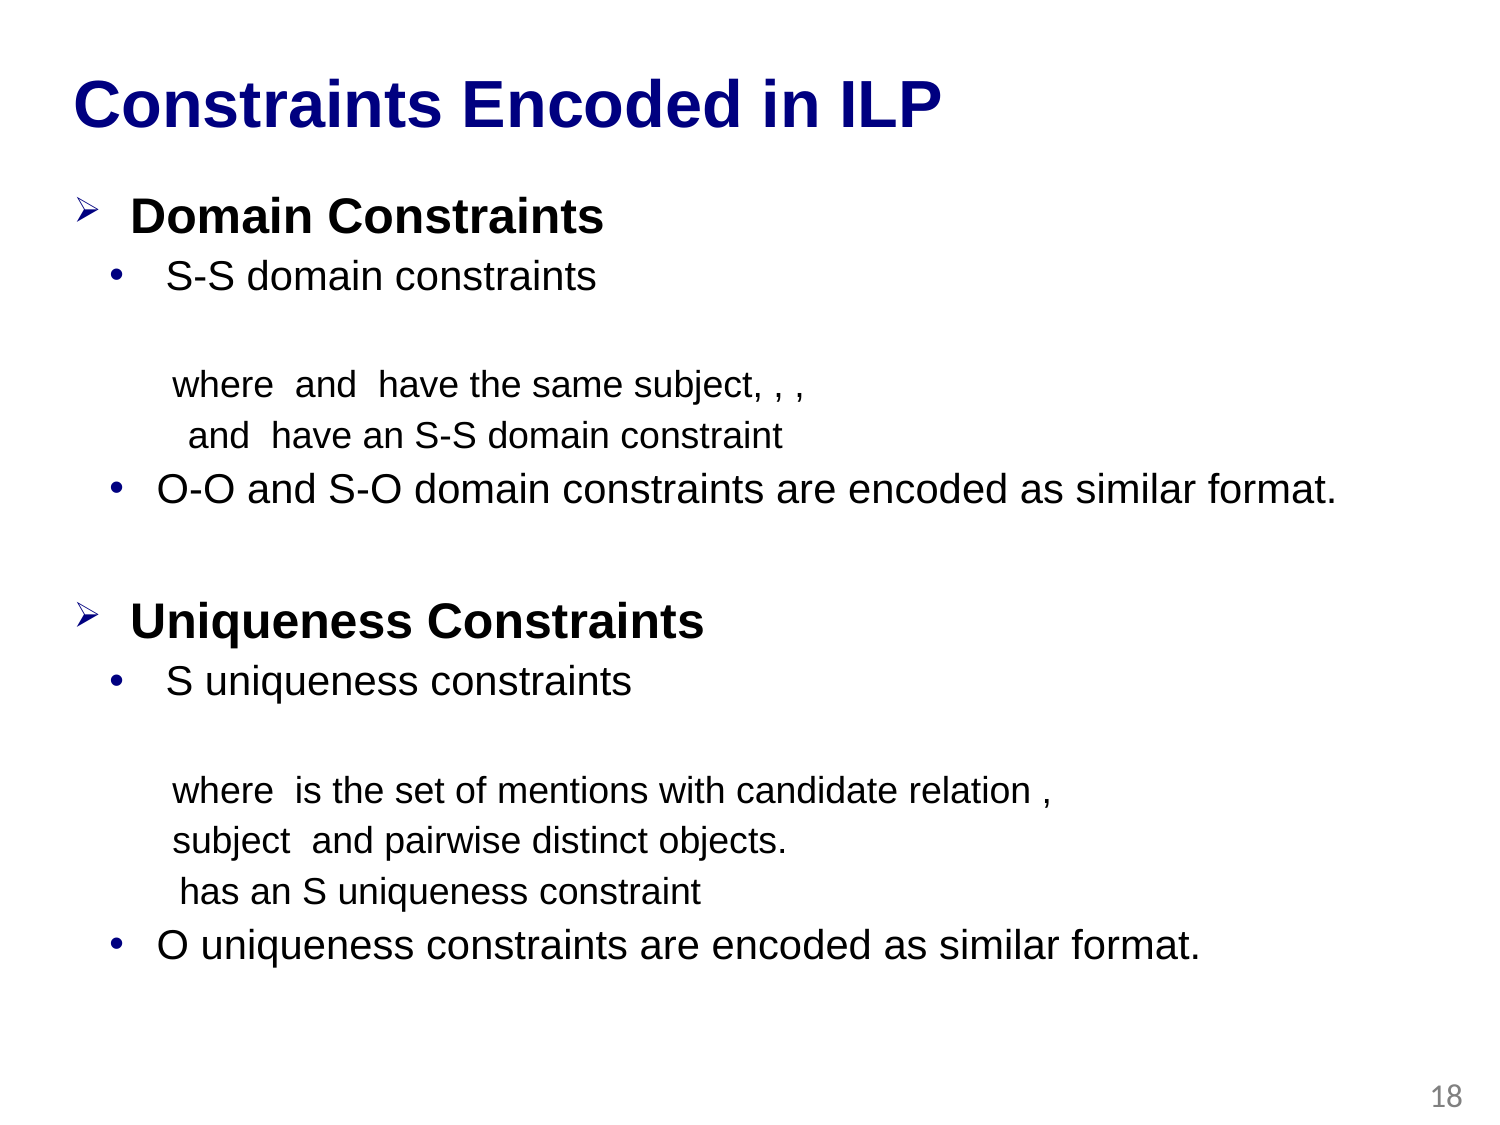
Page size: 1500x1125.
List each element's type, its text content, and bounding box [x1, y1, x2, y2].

slide_number 18 [1140, 1064, 1478, 1125]
title Constraints Encoded in ILP [58, 31, 1475, 180]
